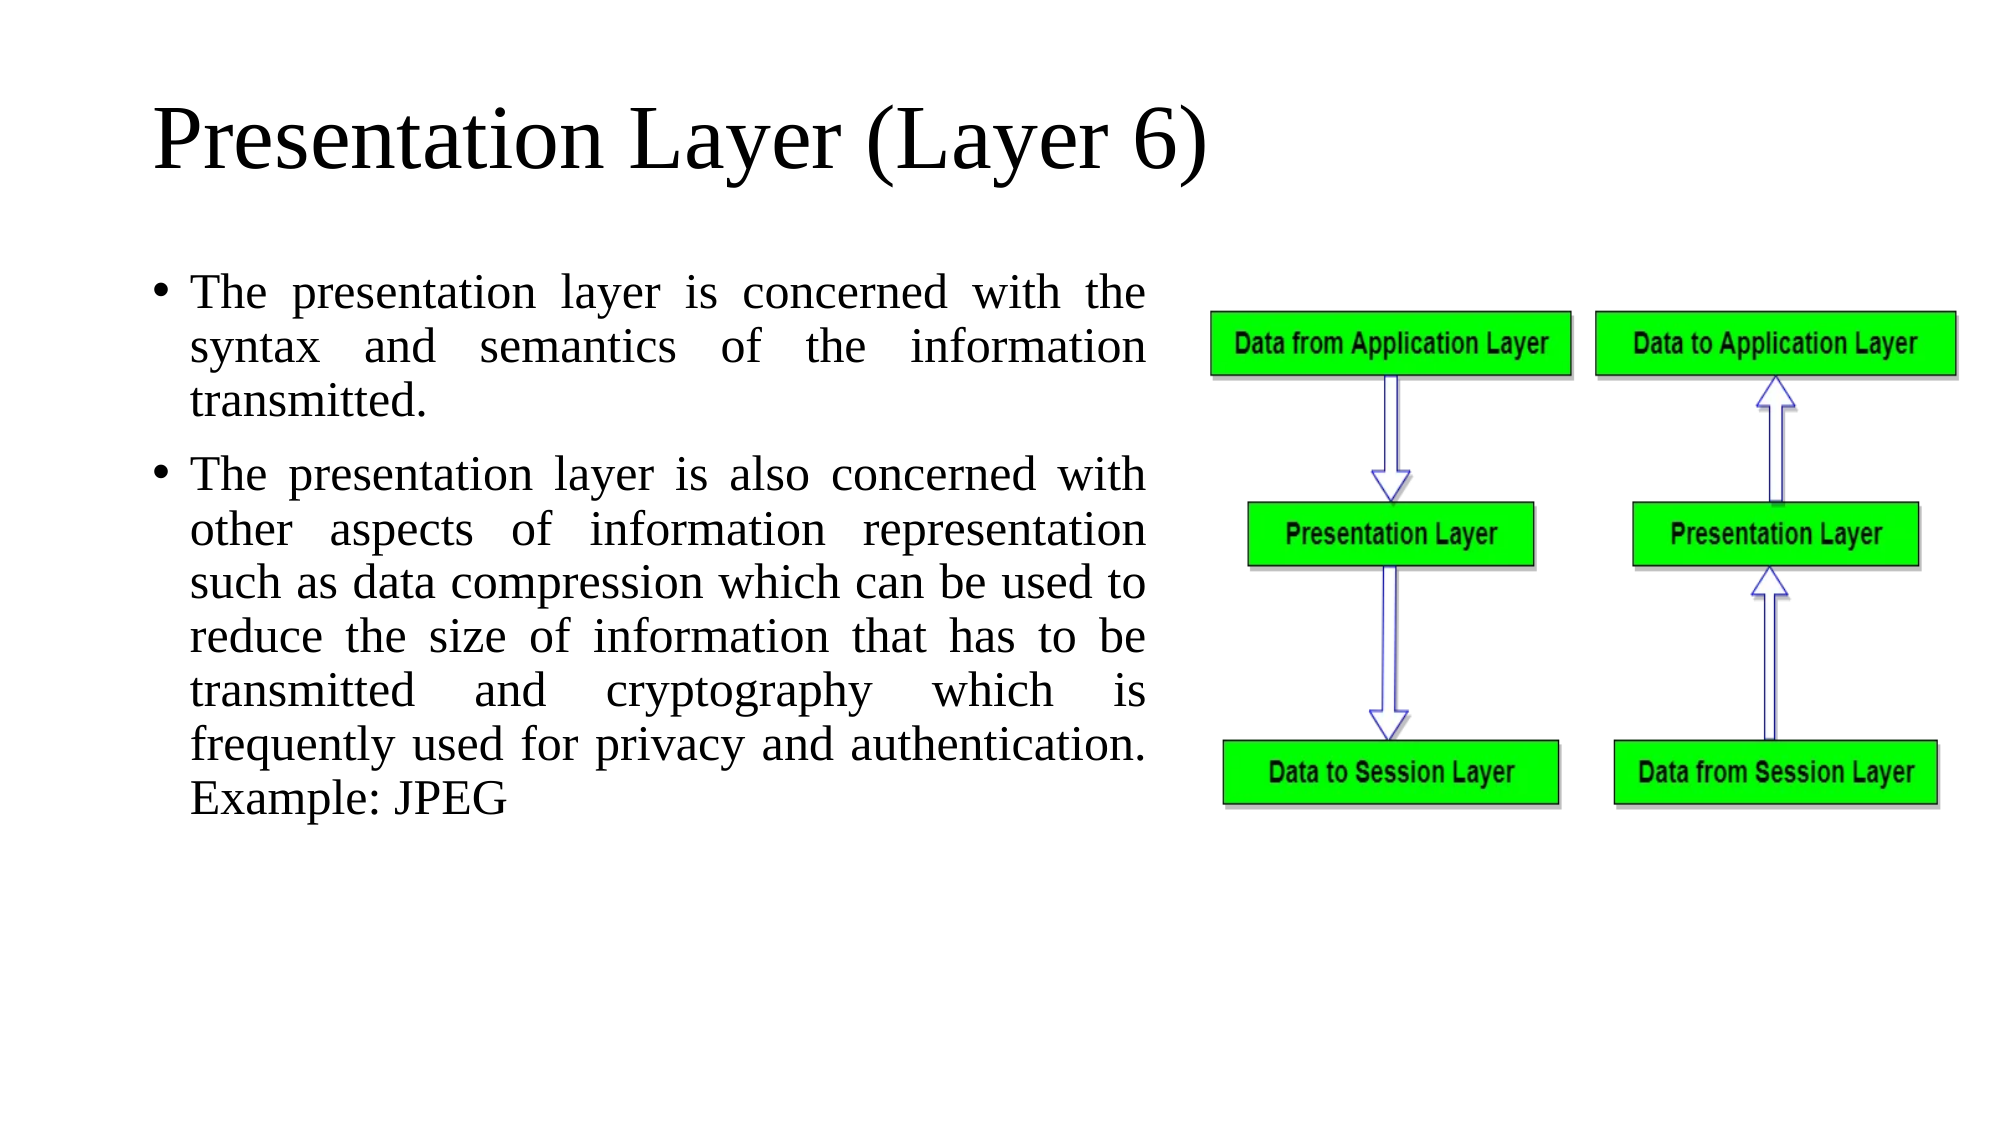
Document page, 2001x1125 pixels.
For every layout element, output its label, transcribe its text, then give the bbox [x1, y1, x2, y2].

title Presentation Layer (Layer 6) [137, 59, 1863, 218]
list The presentation layer is concerned with the syntax and semantics of the information transmitted. The presentation layer is also concerned with other aspects of information representation such as data compression which can be used to reduce the size of information that has to be transmitted and cryptography which is frequently used for privacy and authentication. Example: JPEG [137, 257, 1163, 1014]
picture [1193, 292, 1969, 832]
